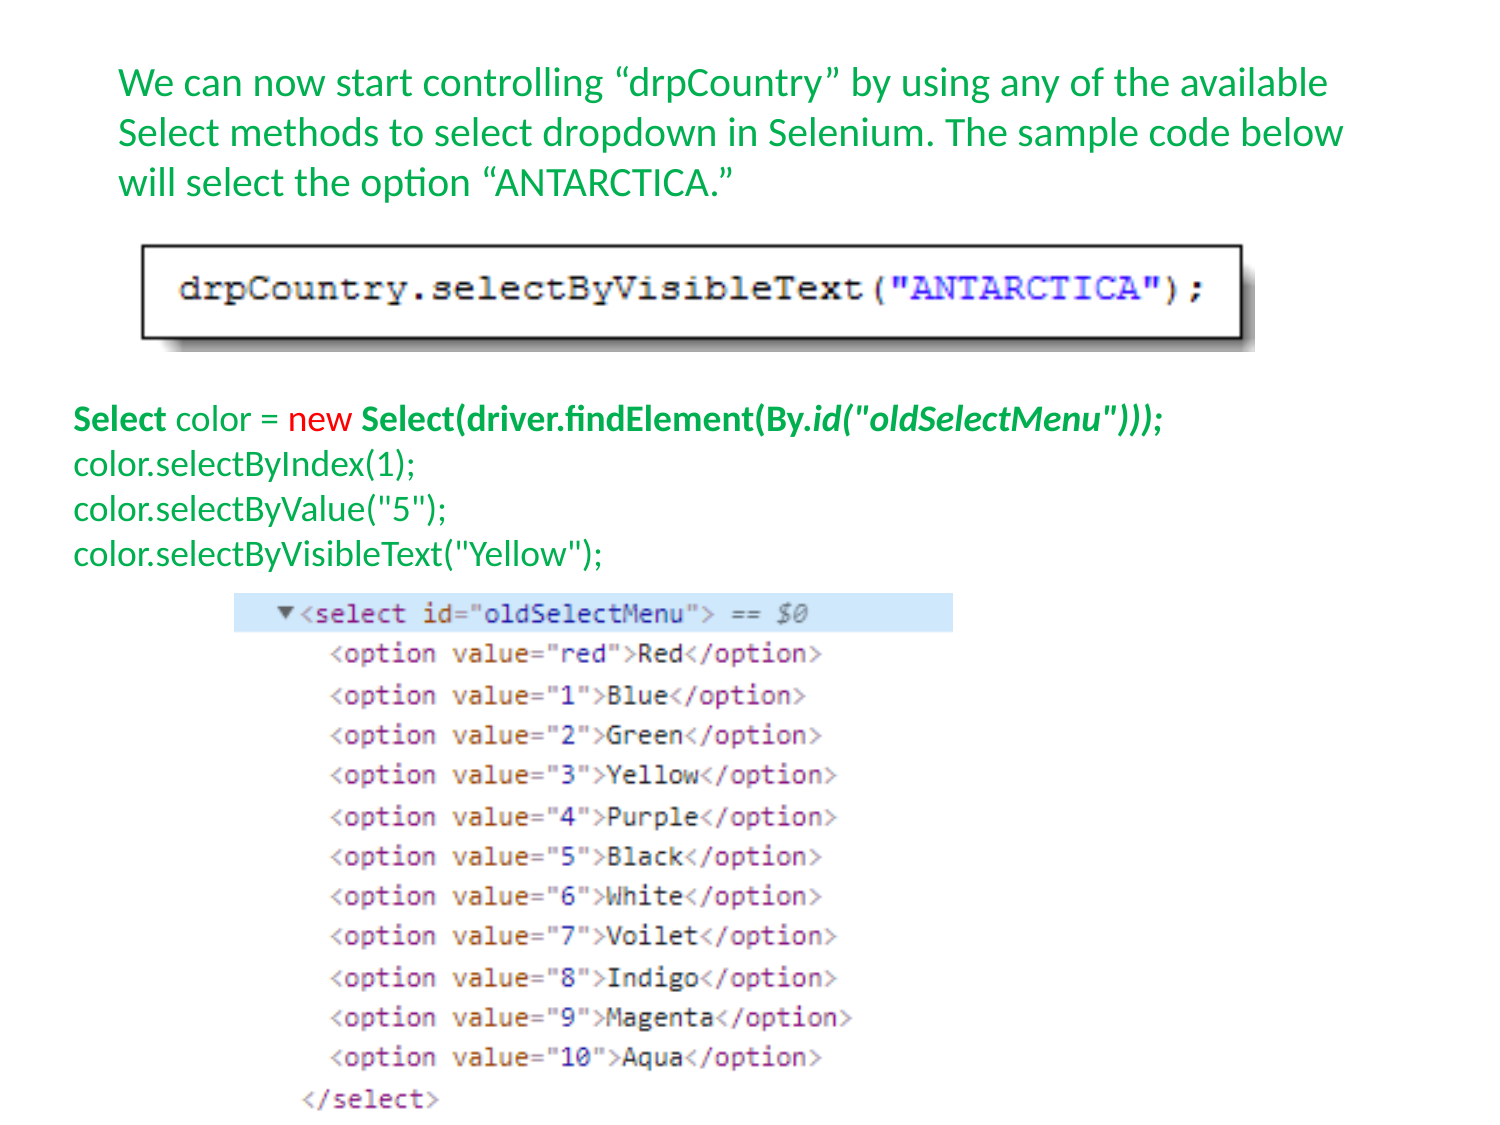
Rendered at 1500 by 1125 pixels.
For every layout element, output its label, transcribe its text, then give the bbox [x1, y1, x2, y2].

picture [234, 593, 953, 1125]
text_box Select color = new Select(driver.findElement(By.id("oldSelectMenu"))); color.selectByIndex(1); color.selectByValue("5"); color.selectByVisibleText("Yellow"); [58, 386, 1313, 582]
picture [128, 234, 1256, 352]
list We can now start controlling “drpCountry” by using any of the available Select methods to select dropdown in Selenium. The sample code below will select the option “ANTARCTICA.” [46, 46, 1397, 700]
